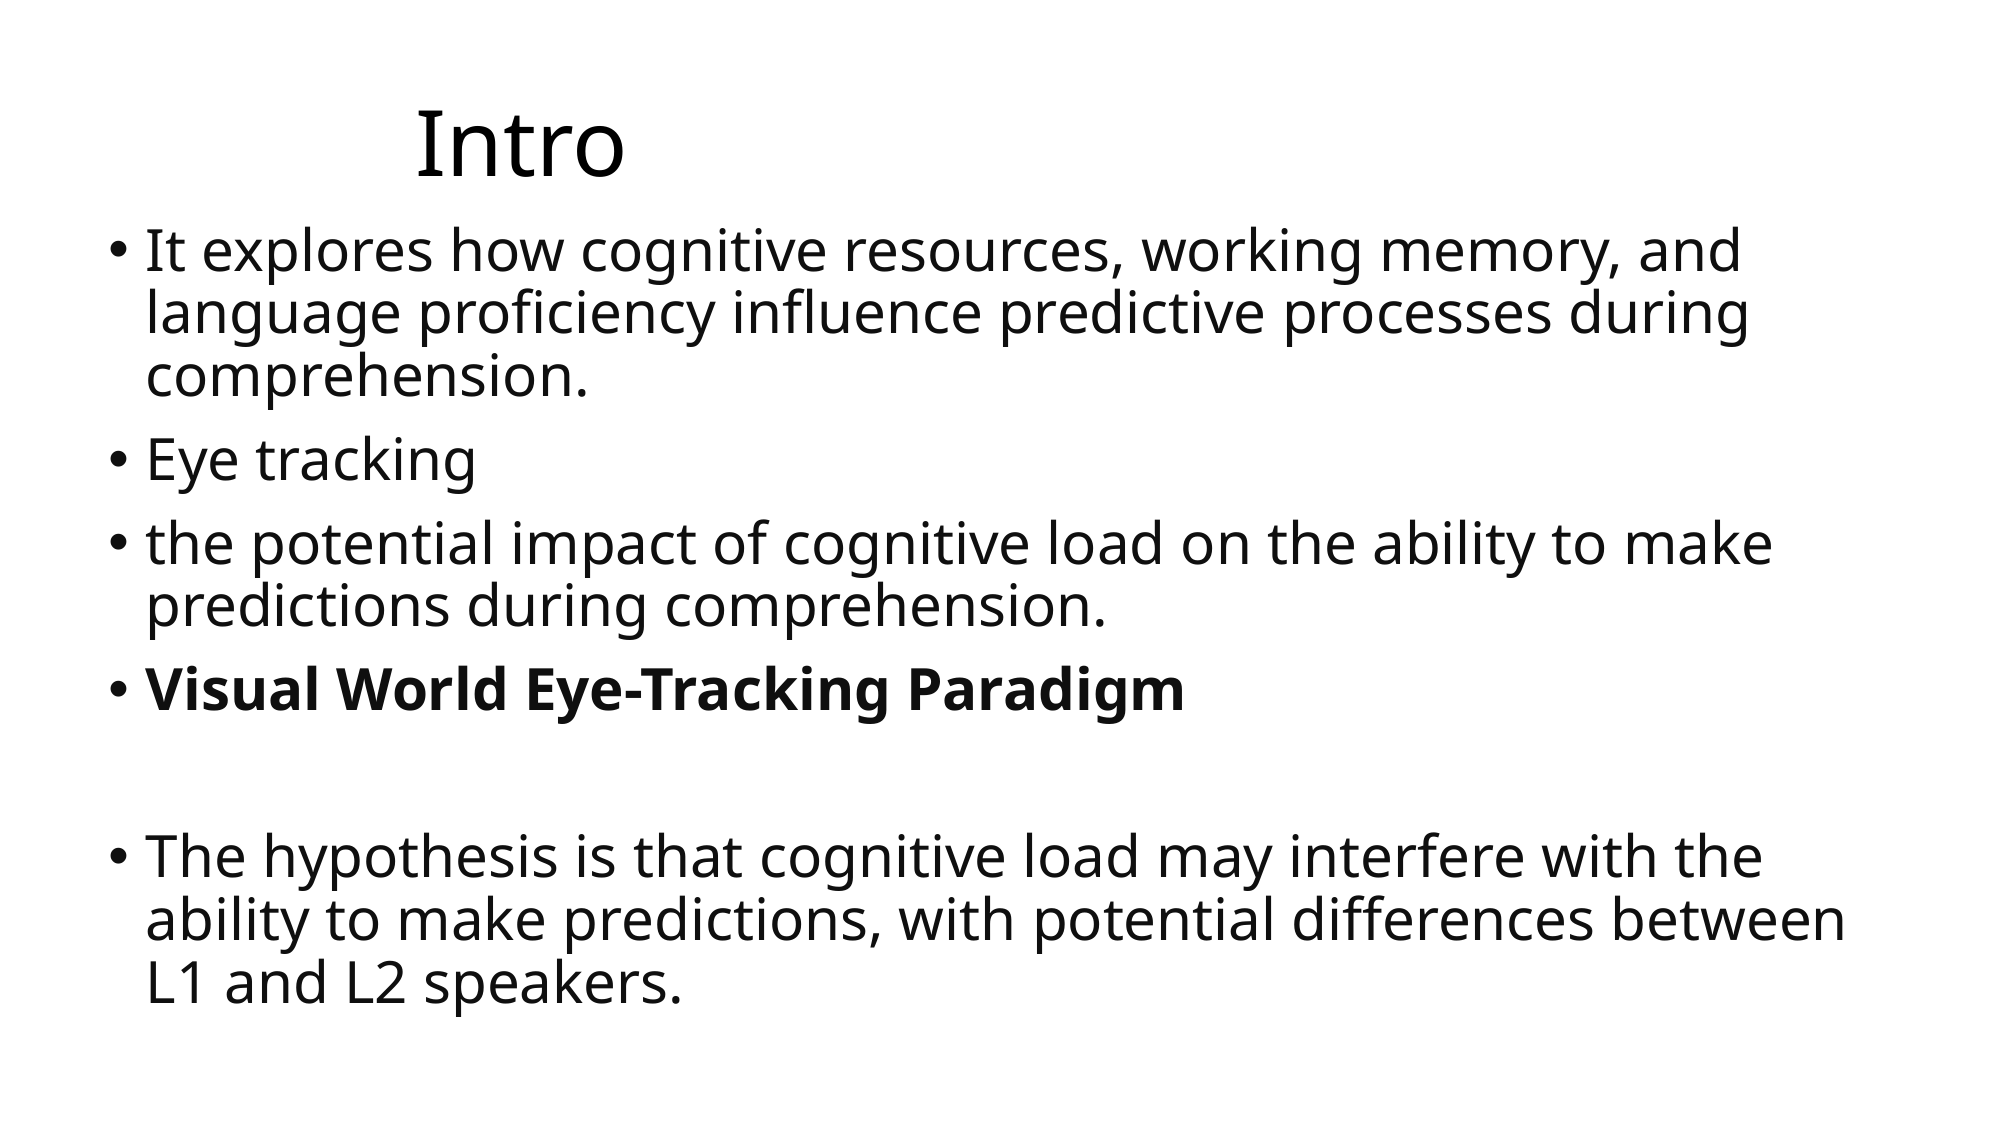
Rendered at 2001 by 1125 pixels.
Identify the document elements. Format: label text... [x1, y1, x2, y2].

title Intro [400, 80, 1080, 213]
list It explores how cognitive resources, working memory, and language proficiency influence predictive processes during comprehension. Eye tracking the potential impact of cognitive load on the ability to make predictions during comprehension. Visual World Eye-Tracking Paradigm The hypothesis is that cognitive load may interfere with the ability to make predictions, with potential differences between L1 and L2 speakers. [93, 213, 1880, 1045]
